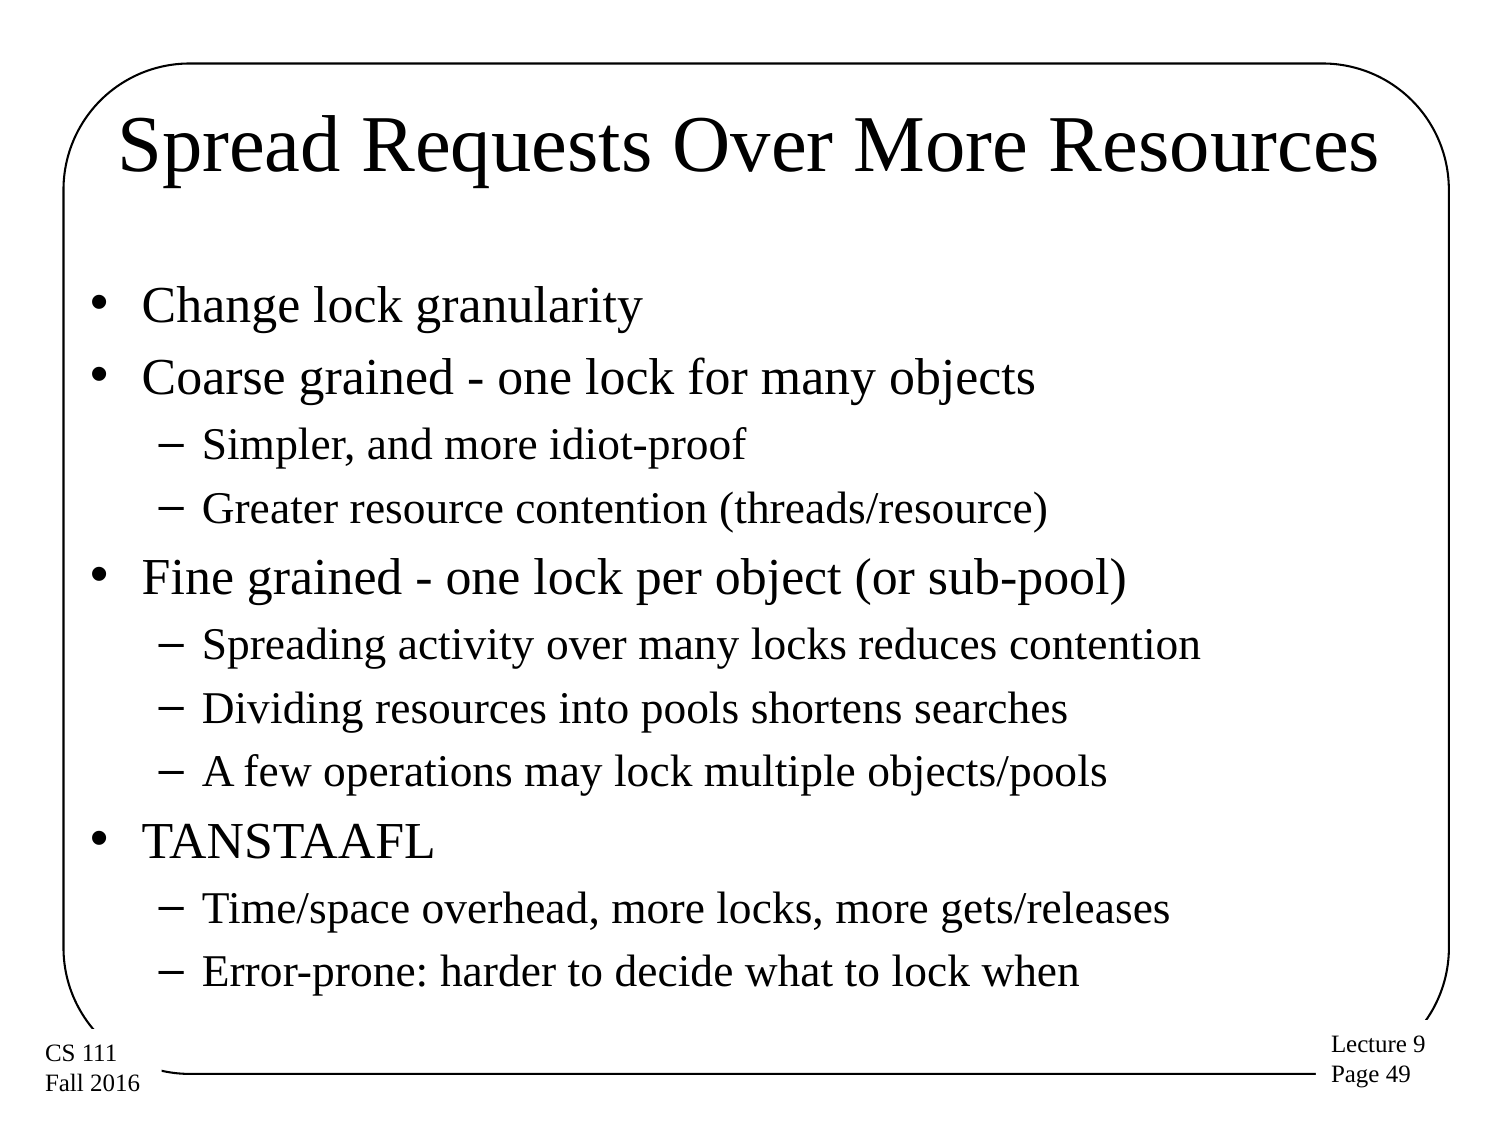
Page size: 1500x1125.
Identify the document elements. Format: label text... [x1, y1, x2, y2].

list Change lock granularity Coarse grained - one lock for many objects Simpler, and more idiot-proof Greater resource contention (threads/resource) Fine grained - one lock per object (or sub-pool) Spreading activity over many locks reduces contention Dividing resources into pools shortens searches A few operations may lock multiple objects/pools TANSTAAFL Time/space overhead, more locks, more gets/releases Error-prone: harder to decide what to lock when [74, 262, 1426, 1006]
title Spread Requests Over More Resources [74, 44, 1426, 233]
